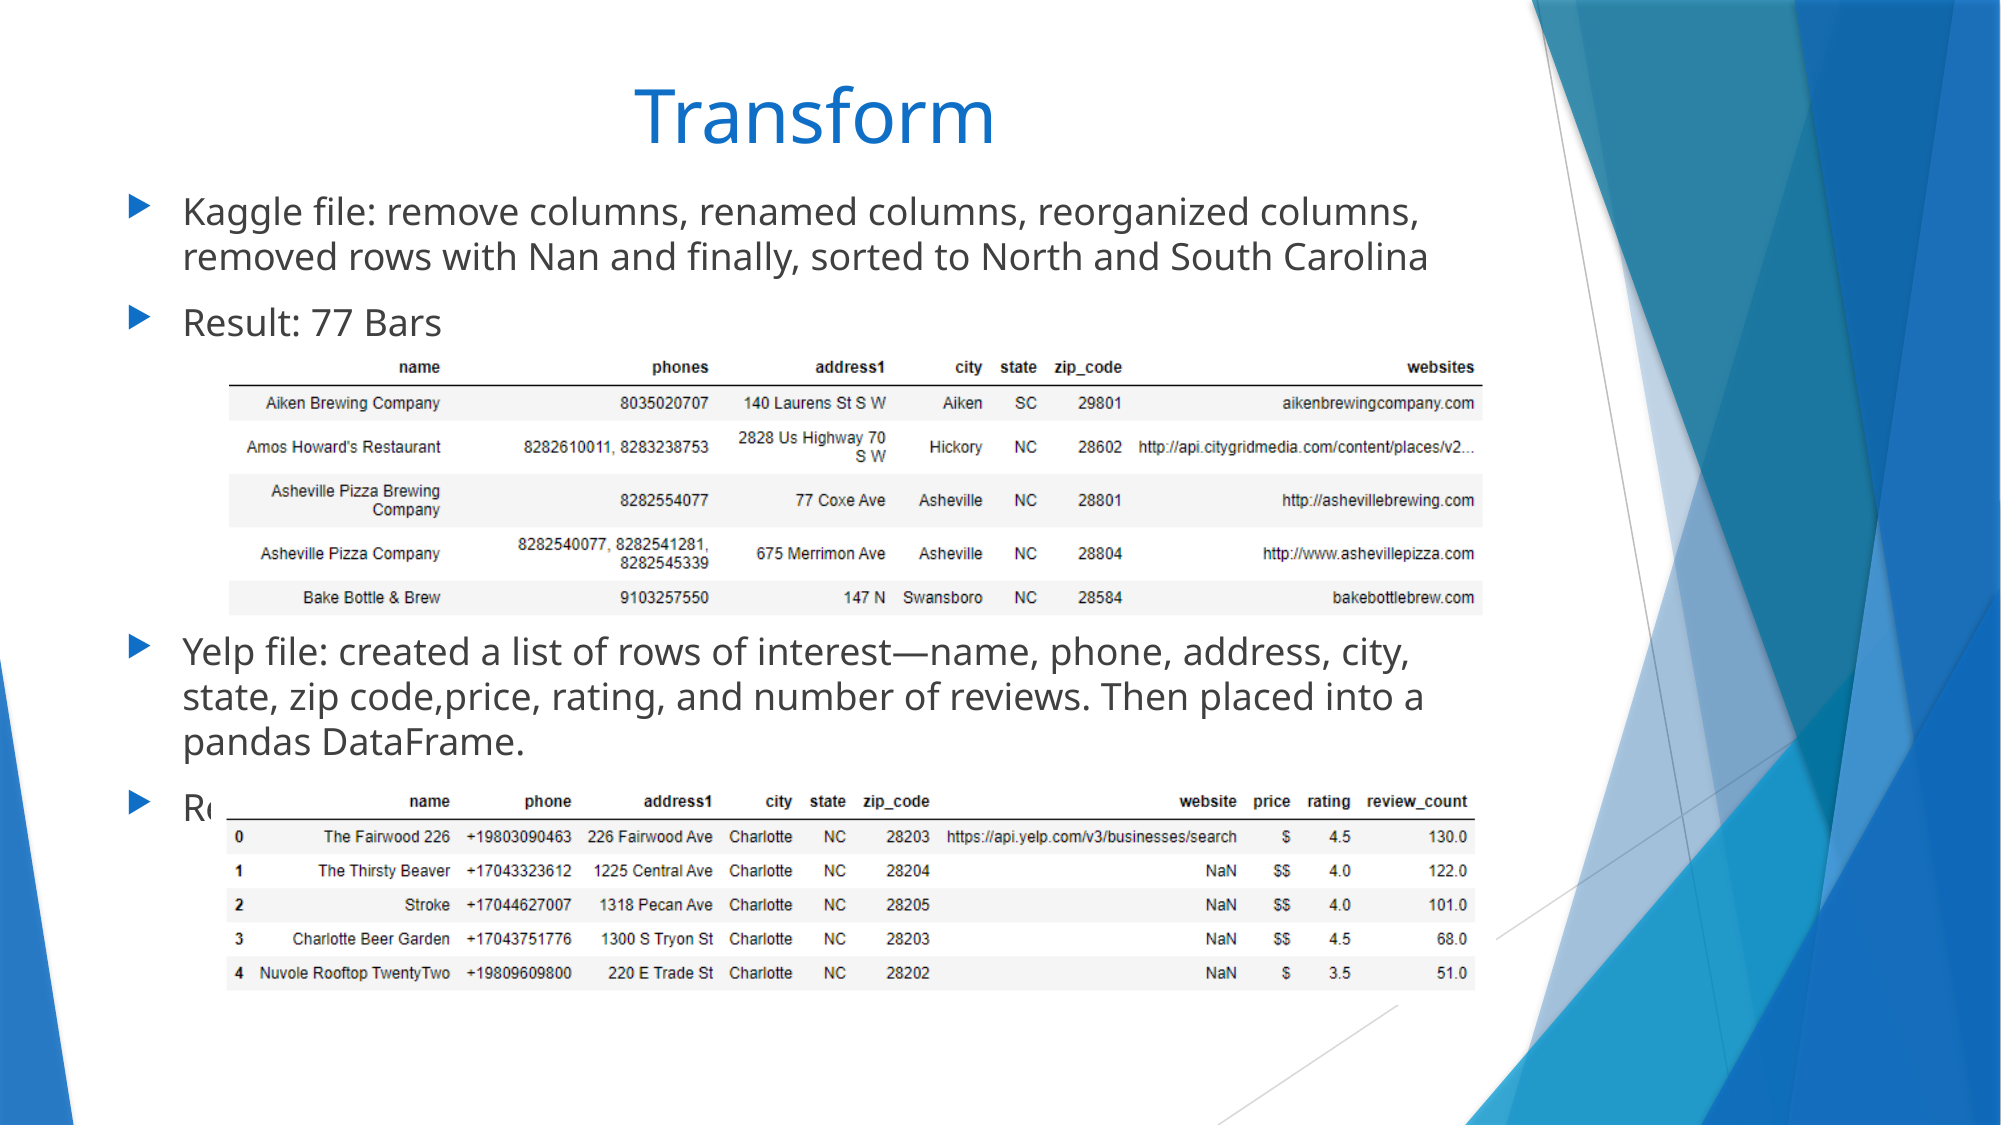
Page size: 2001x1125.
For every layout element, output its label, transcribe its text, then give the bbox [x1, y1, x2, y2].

picture [229, 348, 1496, 623]
title Transform [111, 60, 1522, 180]
picture [210, 790, 1496, 1006]
list Kaggle file: remove columns, renamed columns, reorganized columns, removed rows with Nan and finally, sorted to North and South Carolina Result: 77 Bars Yelp file: created a list of rows of interest—name, phone, address, city, state, zip code,price, rating, and number of reviews. Then placed into a pandas DataFrame. Result: 20 Bars NC & 20 Bars SC [111, 180, 1522, 1065]
